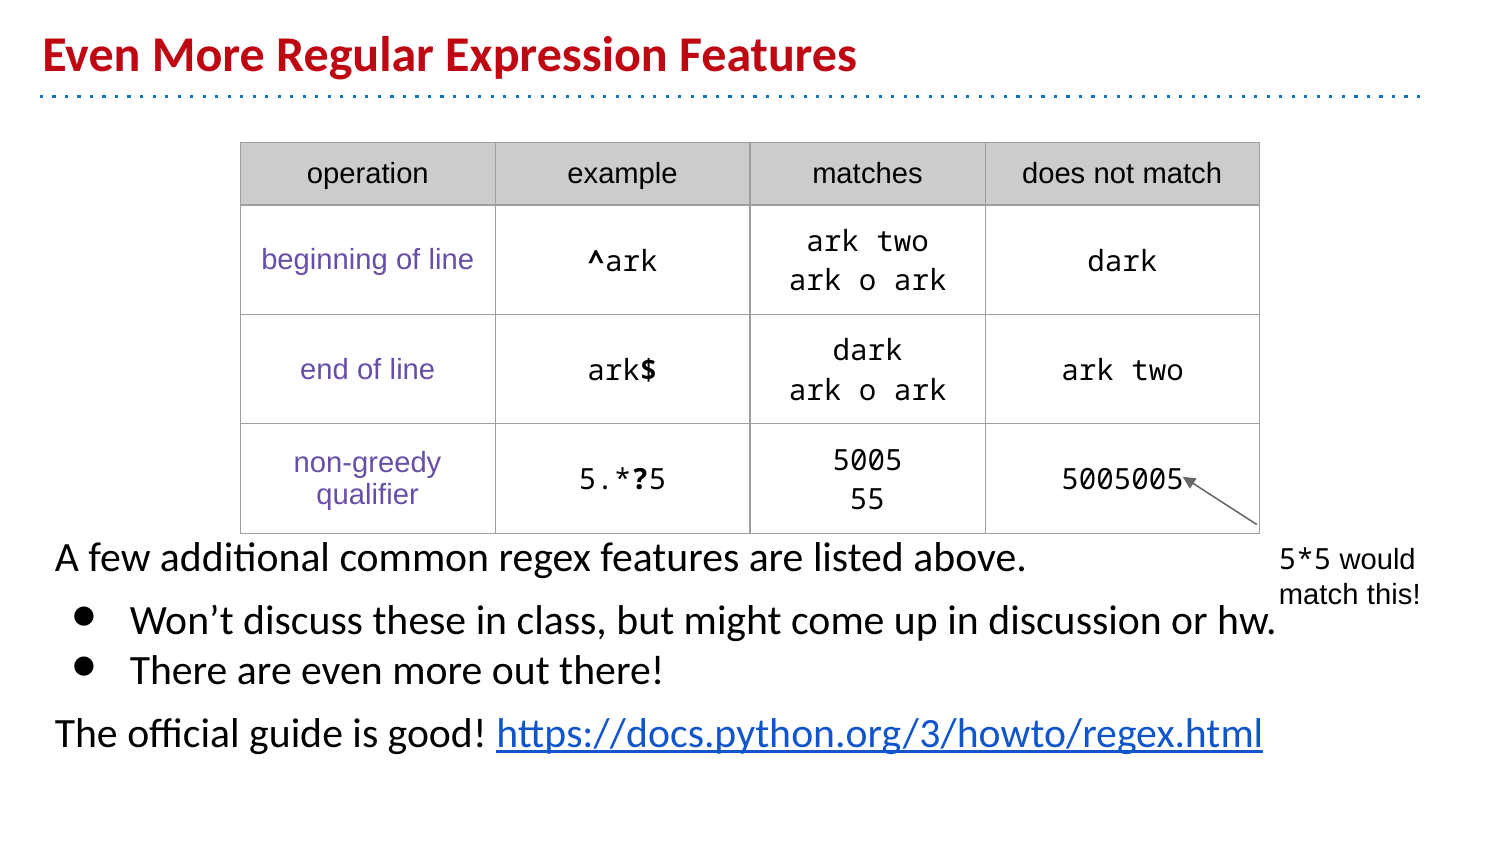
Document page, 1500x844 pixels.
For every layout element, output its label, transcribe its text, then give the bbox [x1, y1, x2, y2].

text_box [1182, 476, 1258, 525]
table_cell dark [986, 206, 1259, 314]
table_cell ark two ark o ark [751, 206, 985, 314]
text_box 5*5 would match this! [1264, 525, 1465, 581]
table_cell 5005005 [986, 424, 1259, 533]
table_cell 5005 55 [751, 424, 985, 533]
table_cell dark ark o ark [751, 315, 985, 423]
table_cell ark two [986, 315, 1259, 423]
title Even More Regular Expression Features [27, 15, 1378, 97]
list A few additional common regex features are listed above. Won’t discuss these in class, but might come up in discussion or hw. There are even more out there! The official guide is good! https://docs.python.org/3/howto/regex.html [39, 515, 1425, 787]
table_cell non-greedy qualifier [241, 424, 495, 533]
table_header operation [241, 143, 495, 204]
table_cell ^ark [496, 206, 749, 314]
table_cell 5.*?5 [496, 424, 749, 533]
table_header does not match [986, 143, 1259, 204]
table_header matches [751, 143, 985, 204]
table_cell end of line [241, 315, 495, 423]
table_header example [496, 143, 749, 204]
table_cell beginning of line [241, 206, 495, 314]
table_cell ark$ [496, 315, 749, 423]
